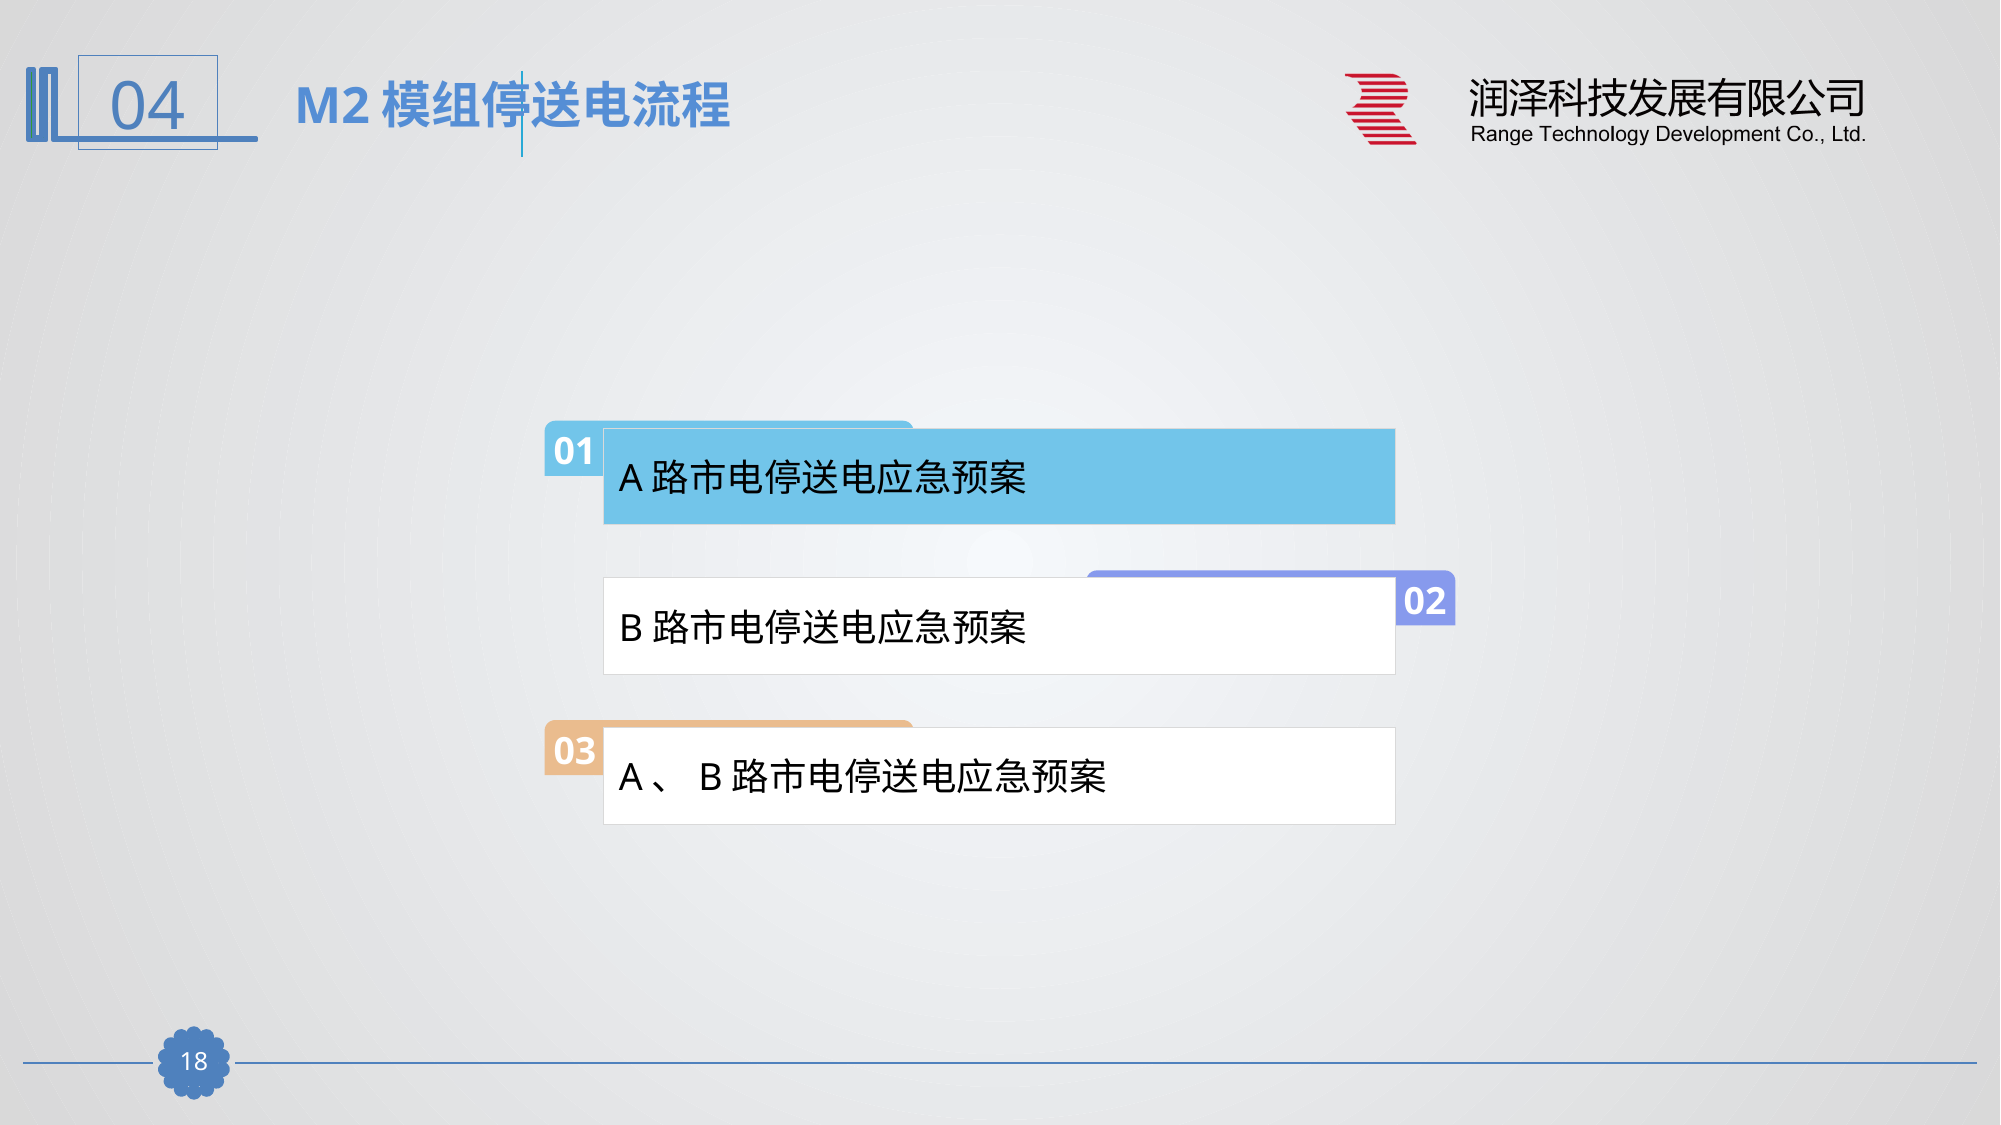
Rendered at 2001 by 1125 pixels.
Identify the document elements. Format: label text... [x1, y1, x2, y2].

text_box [543, 719, 1397, 825]
text_box M2模组停送电流程 [279, 66, 1733, 142]
slide_number 17 [169, 1039, 218, 1086]
picture [1316, 37, 1908, 173]
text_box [543, 420, 1397, 526]
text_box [603, 569, 1456, 676]
